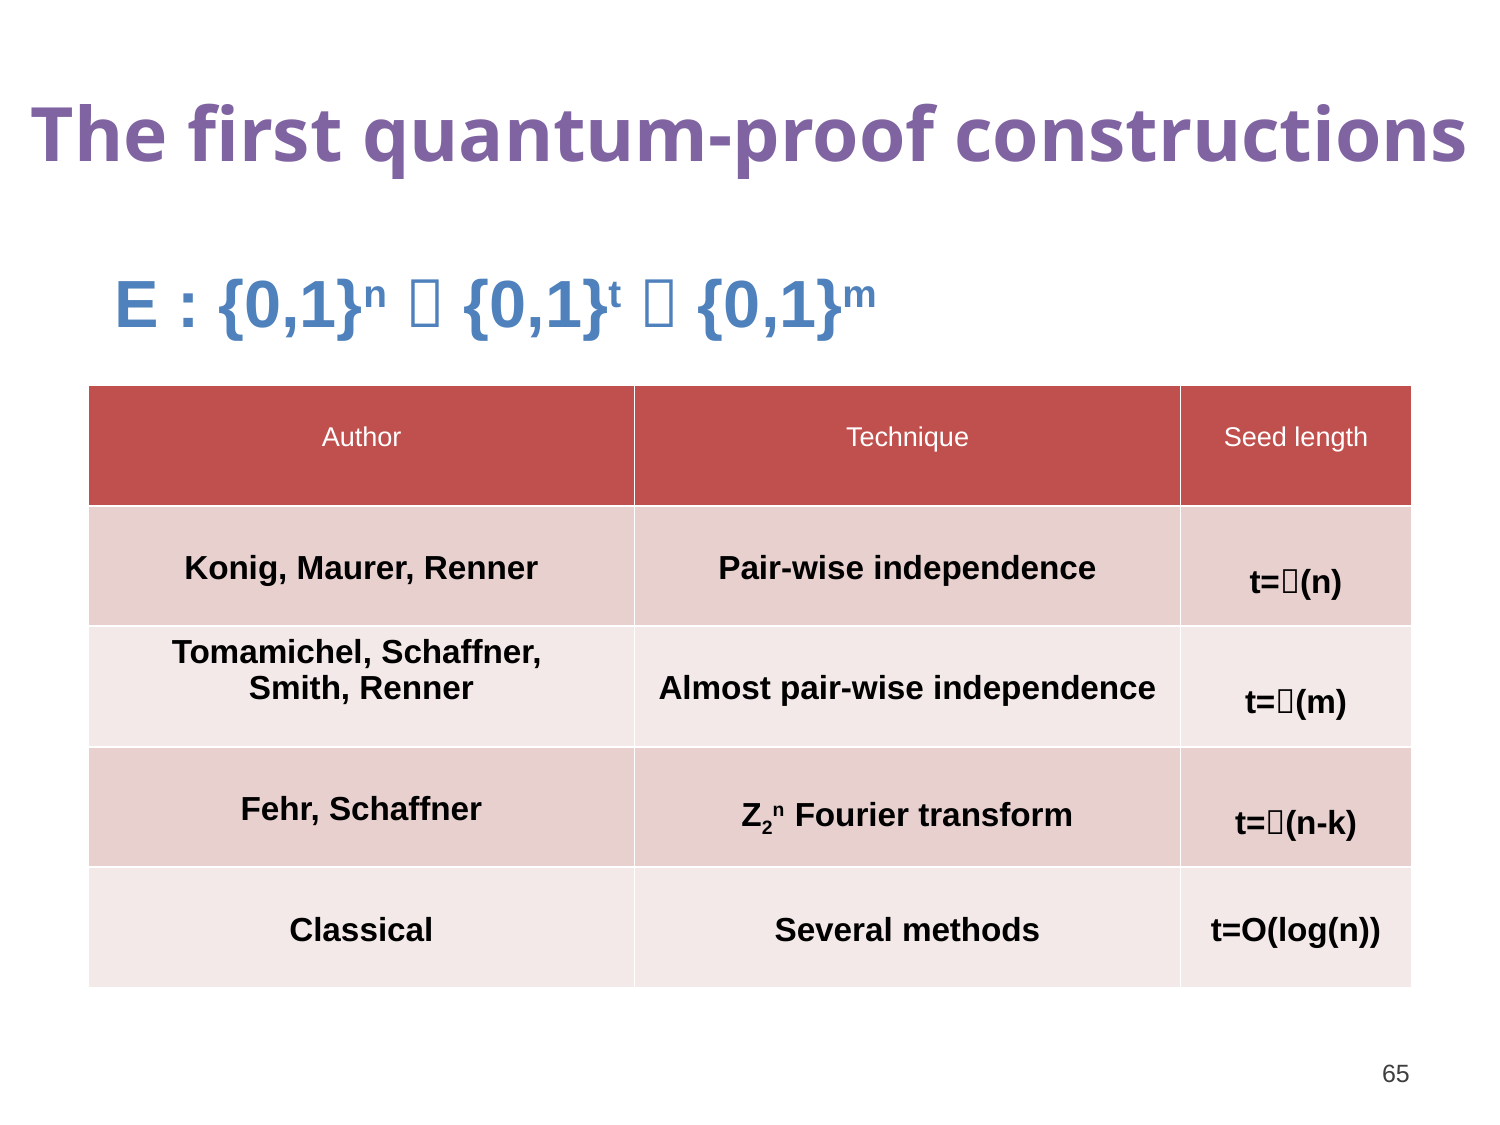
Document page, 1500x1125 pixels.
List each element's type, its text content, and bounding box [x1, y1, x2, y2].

table_cell t=(n) [1181, 507, 1411, 625]
table_cell Tomamichel, Schaffner, Smith, Renner [89, 627, 634, 746]
table_header Technique [635, 386, 1180, 505]
table_header Seed length [1181, 386, 1411, 505]
table_cell Classical [89, 868, 634, 987]
table_cell Z2n Fourier transform [635, 748, 1180, 866]
table_cell Fehr, Schaffner [89, 748, 634, 866]
title The first quantum-proof constructions [0, 62, 1500, 201]
table_cell t=(n-k) [1181, 748, 1411, 866]
table_cell Almost pair-wise independence [635, 627, 1180, 746]
table_cell Several methods [635, 868, 1180, 987]
table_cell t=(m) [1181, 627, 1411, 746]
table_cell Pair-wise independence [635, 507, 1180, 625]
table_cell Konig, Maurer, Renner [89, 507, 634, 625]
table_cell t=O(log(n)) [1181, 868, 1411, 987]
slide_number 65 [1074, 1042, 1425, 1103]
text_box E : {0,1}n  {0,1}t  {0,1}m [101, 254, 1303, 348]
table_header Author [89, 386, 634, 505]
